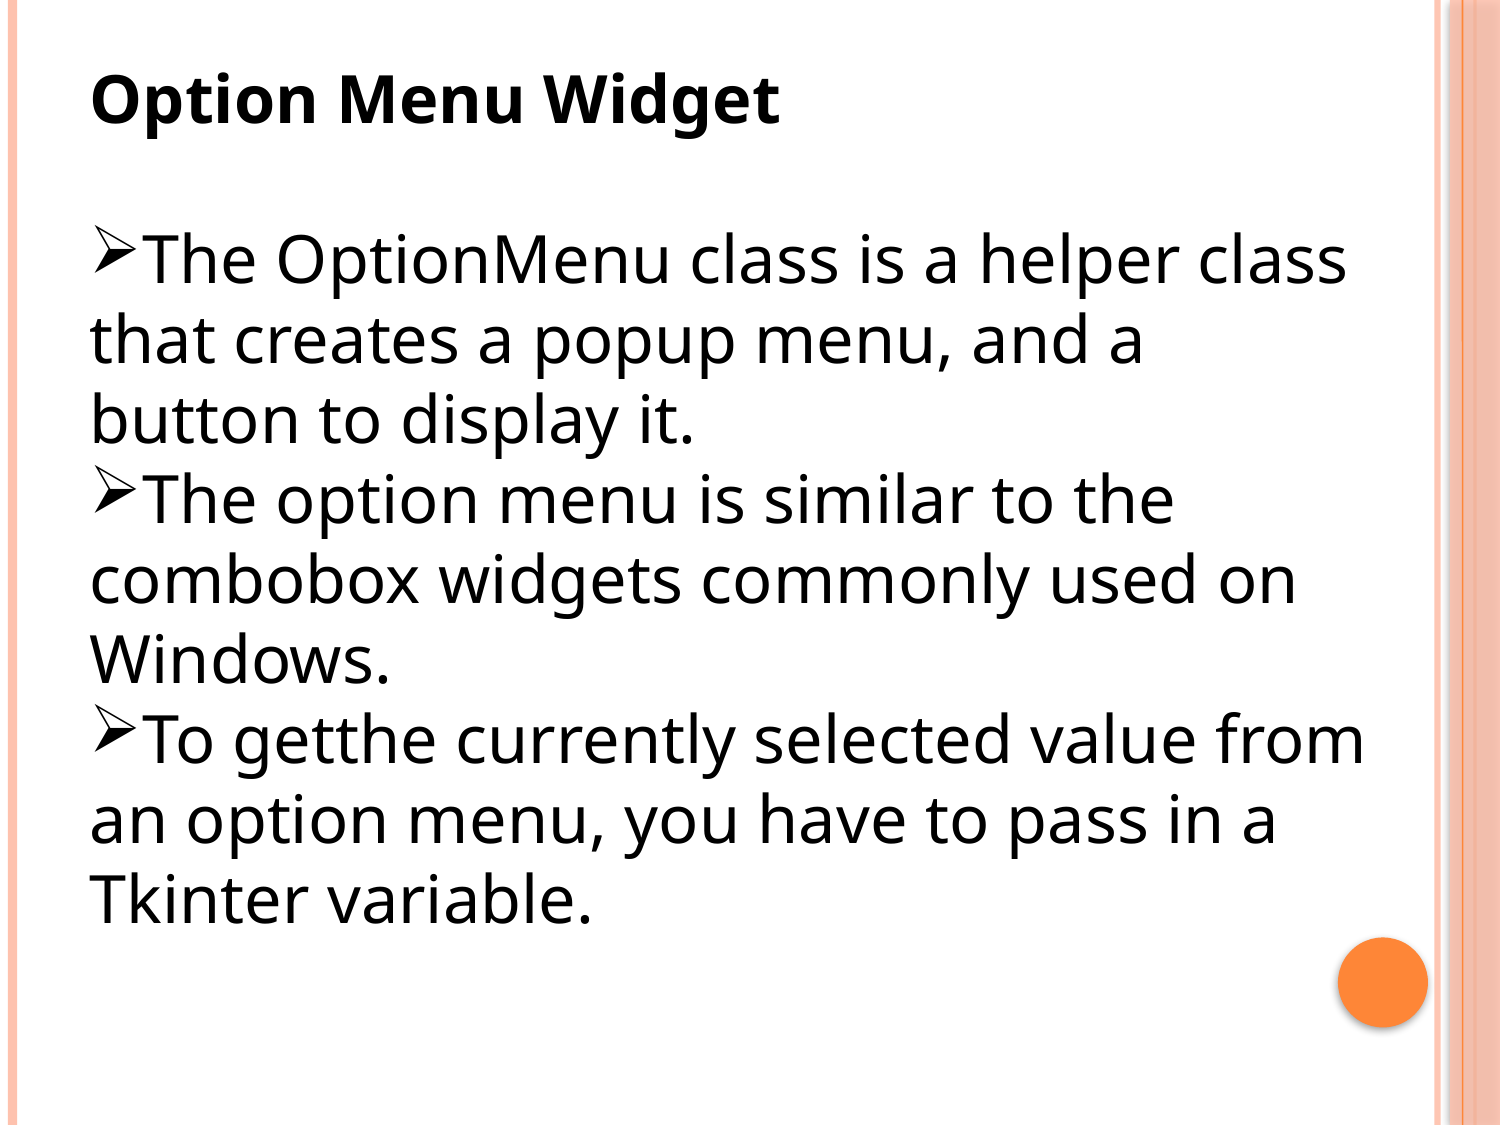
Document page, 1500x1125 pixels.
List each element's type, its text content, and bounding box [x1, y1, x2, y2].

text_box Option Menu Widget The OptionMenu class is a helper class that creates a popup menu, and a button to display it. The option menu is similar to the combobox widgets commonly used on Windows. To getthe currently selected value from an option menu, you have to pass in a Tkinter variable. [75, 49, 1388, 945]
